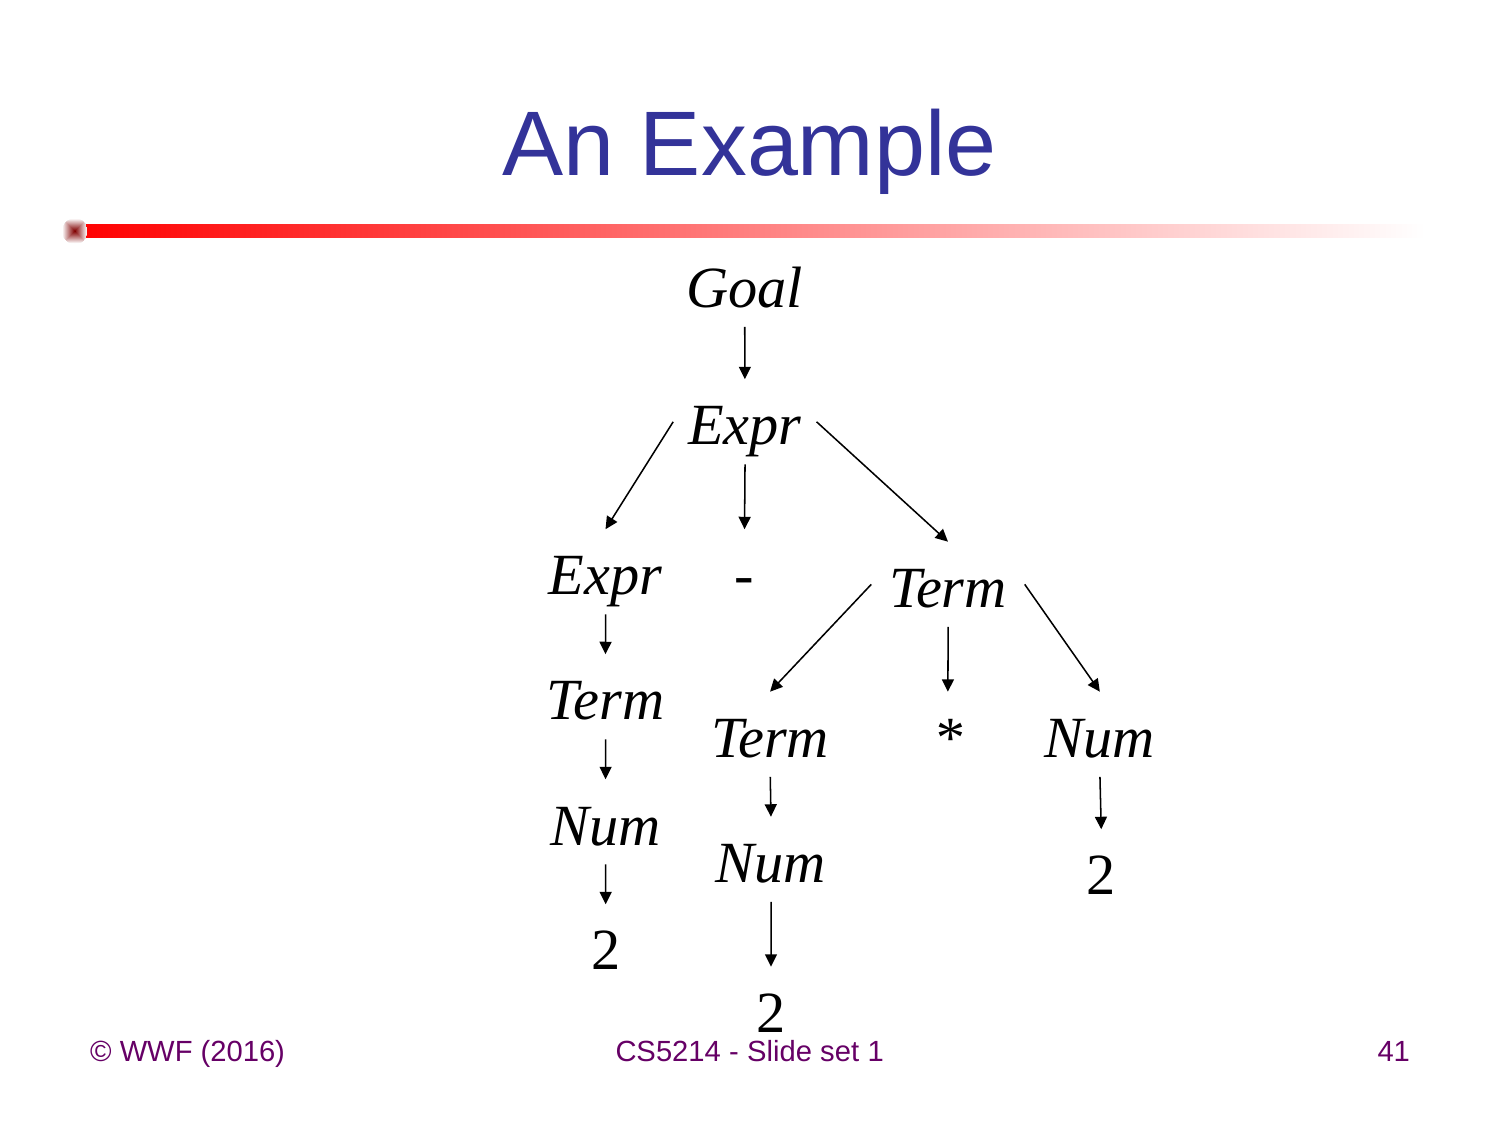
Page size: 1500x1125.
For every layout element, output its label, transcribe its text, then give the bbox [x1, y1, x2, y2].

text_box Num [1029, 691, 1170, 777]
slide_number 41 [1074, 1024, 1425, 1103]
text_box Expr [673, 379, 817, 464]
text_box Expr [534, 529, 678, 614]
text_box Term [531, 654, 680, 739]
text_box 2 [1071, 829, 1131, 914]
text_box Num [535, 779, 676, 864]
text_box - [719, 529, 770, 614]
slide_number © WWF (2016) [75, 1024, 425, 1103]
text_box Goal [671, 241, 818, 327]
title An Example [75, 45, 1425, 233]
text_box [770, 584, 872, 692]
text_box Term [874, 541, 1022, 627]
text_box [605, 421, 674, 530]
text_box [816, 421, 949, 542]
text_box * [918, 691, 978, 777]
text_box Term [696, 691, 844, 777]
footer CS5214 - Slide set 1 [512, 1024, 988, 1103]
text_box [1024, 584, 1101, 692]
text_box 2 [576, 904, 636, 989]
text_box Num [701, 816, 841, 902]
text_box 2 [741, 966, 801, 1052]
